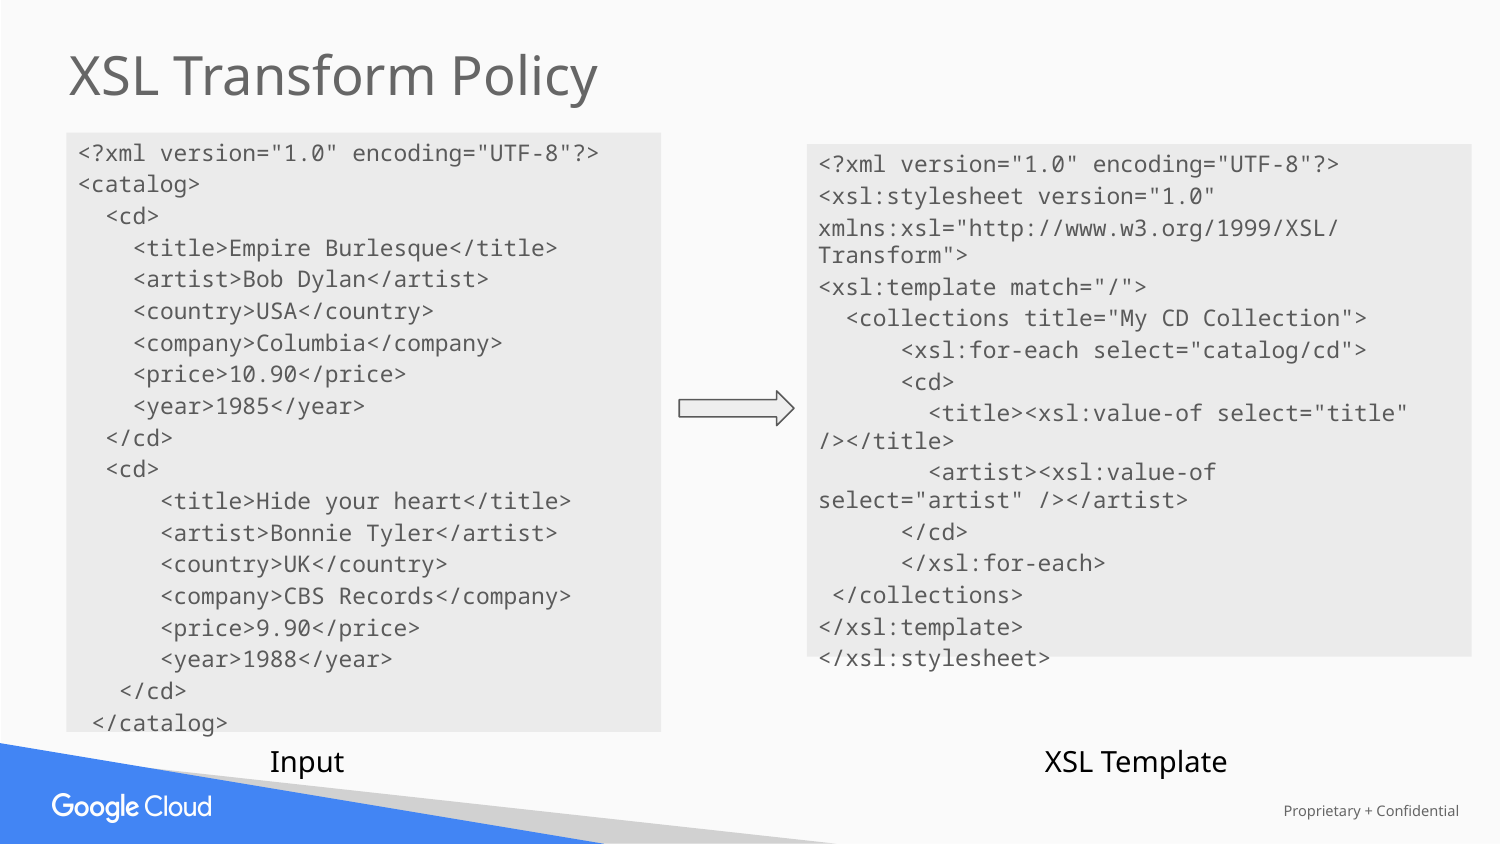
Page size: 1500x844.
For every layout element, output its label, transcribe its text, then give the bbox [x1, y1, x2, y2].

text_box <?xml version="1.0" encoding="UTF-8"?> <xsl:stylesheet version="1.0" xmlns:xsl="http://www.w3.org/1999/XSL/Transform"> <xsl:template match="/"> <collections title="My CD Collection"> <xsl:for-each select="catalog/cd"> <cd> <title><xsl:value-of select="title" /></title> <artist><xsl:value-of select="artist" /></artist> </cd> </xsl:for-each> </collections> </xsl:template> </xsl:stylesheet> [806, 144, 1472, 657]
text_box XSL Template [1030, 728, 1287, 776]
text_box [679, 390, 794, 426]
text_box <?xml version="1.0" encoding="UTF-8"?> <catalog> <cd> <title>Empire Burlesque</title> <artist>Bob Dylan</artist> <country>USA</country> <company>Columbia</company> <price>10.90</price> <year>1985</year> </cd> <cd> <title>Hide your heart</title> <artist>Bonnie Tyler</artist> <country>UK</country> <company>CBS Records</company> <price>9.90</price> <year>1988</year> </cd> </catalog> [66, 132, 662, 732]
text_box Input [255, 728, 512, 776]
title XSL Transform Policy [58, 32, 1339, 116]
picture [52, 793, 211, 823]
